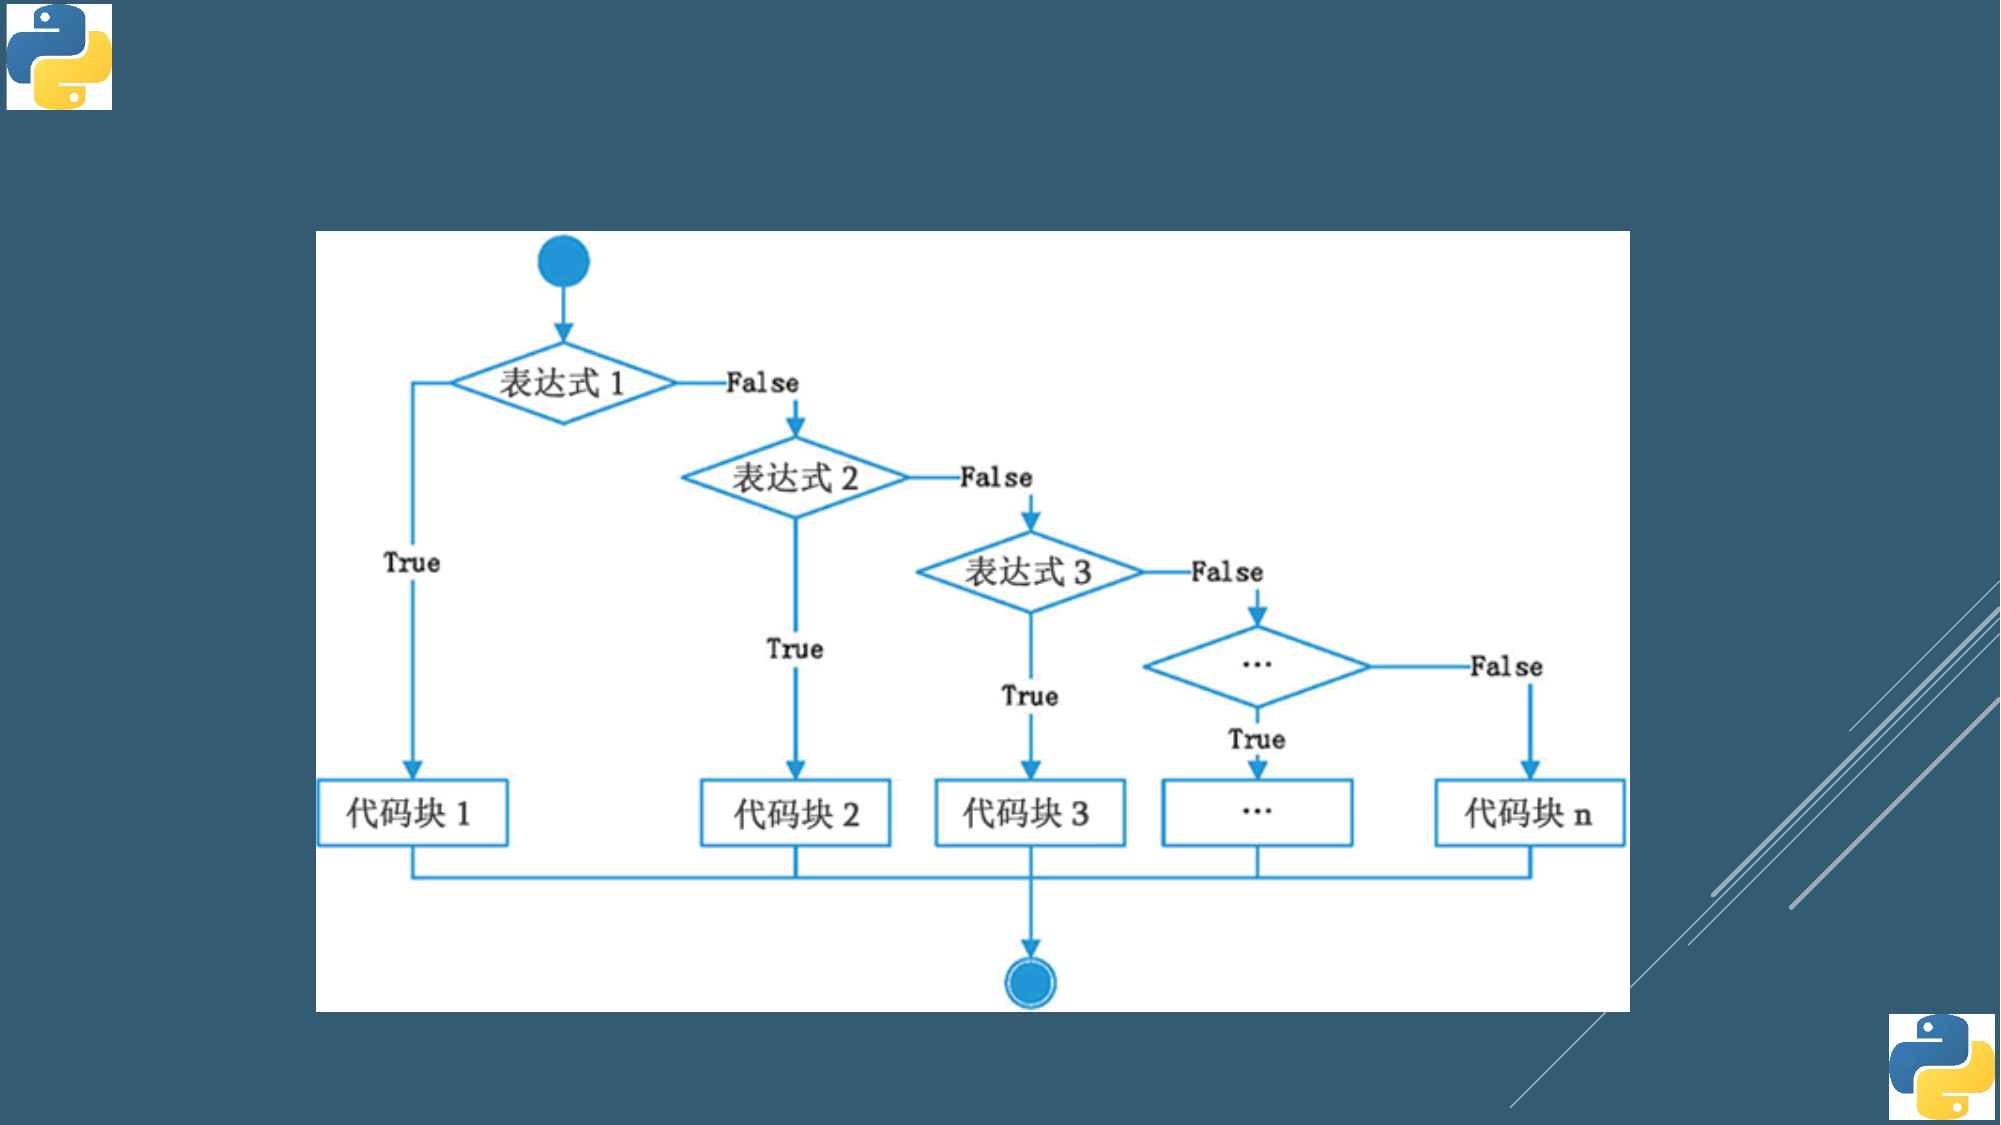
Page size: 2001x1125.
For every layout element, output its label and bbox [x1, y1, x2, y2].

picture [6, 4, 112, 110]
picture [1889, 1014, 1995, 1120]
picture [316, 230, 1630, 1012]
